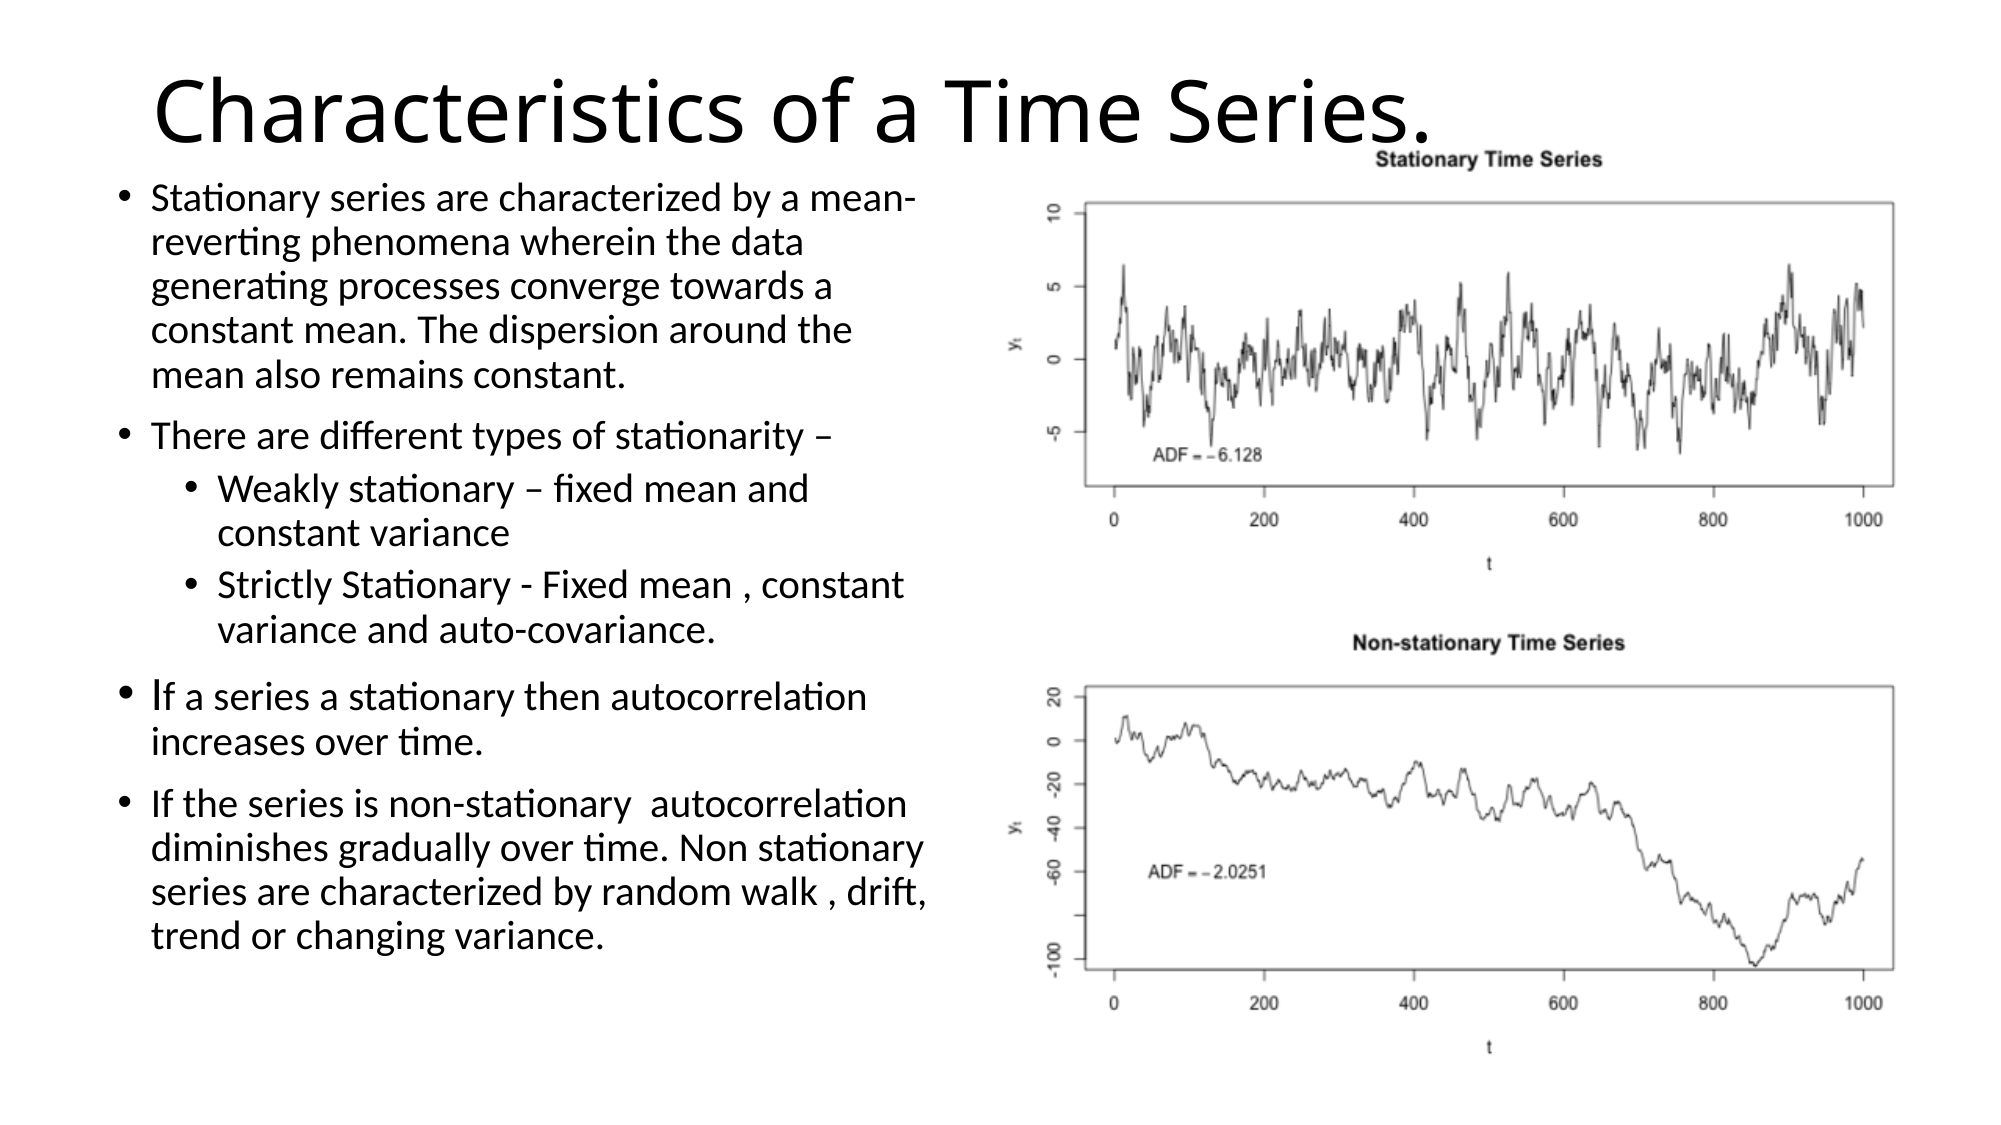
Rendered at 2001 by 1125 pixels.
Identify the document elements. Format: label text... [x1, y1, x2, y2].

picture [999, 114, 1938, 1081]
list Stationary series are characterized by a mean-reverting phenomena wherein the data generating processes converge towards a constant mean. The dispersion around the mean also remains constant. There are different types of stationarity – Weakly stationary – fixed mean and constant variance Strictly Stationary - Fixed mean , constant variance and auto-covariance. If a series a stationary then autocorrelation increases over time. If the series is non-stationary autocorrelation diminishes gradually over time. Non stationary series are characterized by random walk , drift, trend or changing variance. [102, 168, 972, 983]
title Characteristics of a Time Series. [137, 59, 1863, 169]
